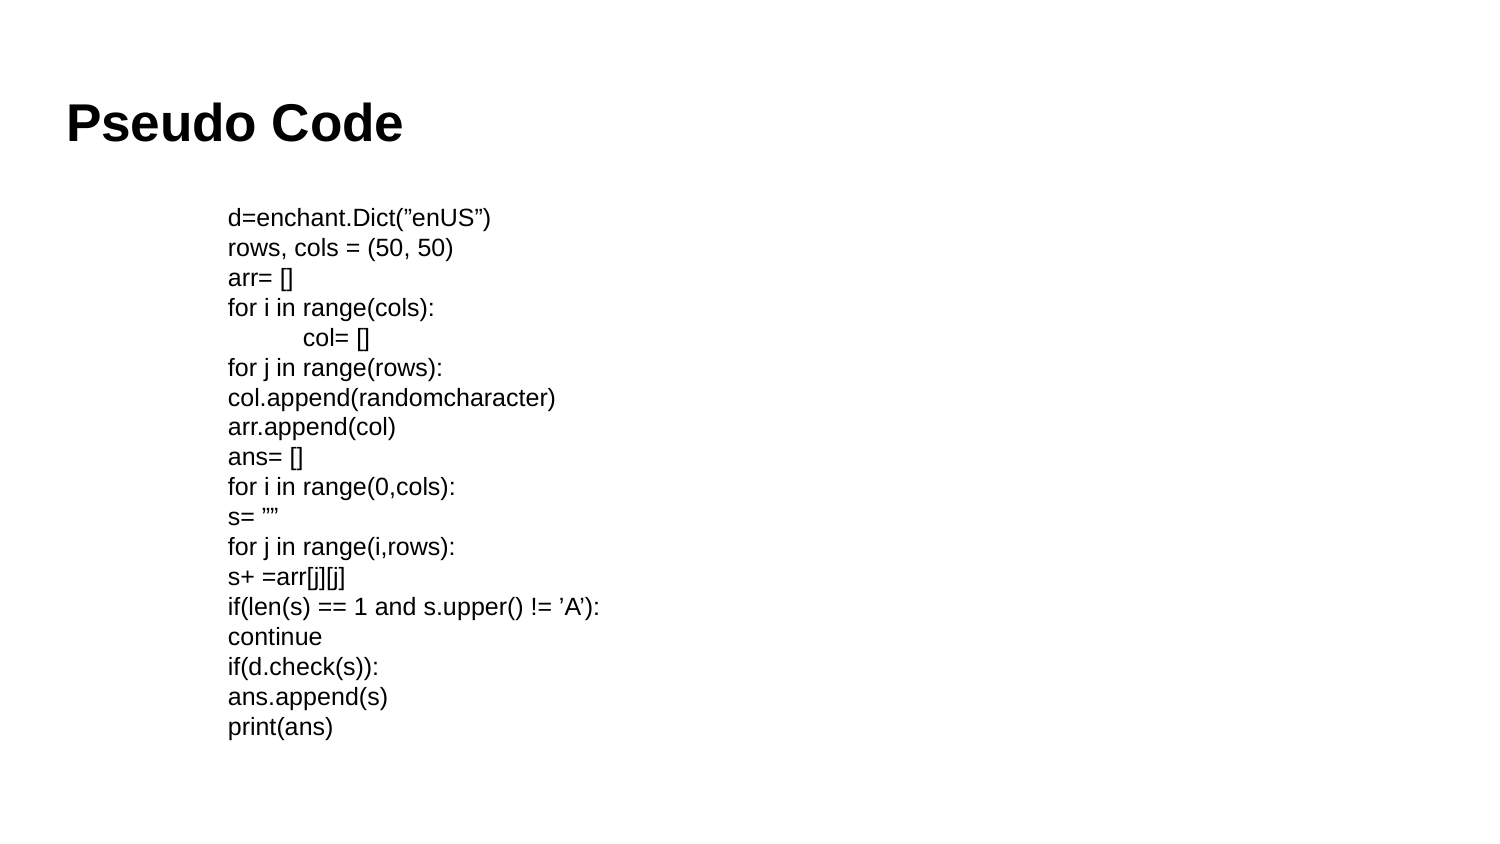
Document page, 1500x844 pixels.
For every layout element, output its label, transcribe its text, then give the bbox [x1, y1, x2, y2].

list d=enchant.Dict(”enUS”) rows, cols = (50, 50) arr= [] for i in range(cols): col= [] for j in range(rows): col.append(randomcharacter) arr.append(col) ans= [] for i in range(0,cols): s= ”” for j in range(i,rows): s+ =arr[j][j] if(len(s) == 1 and s.upper() != ’A’): continue if(d.check(s)): ans.append(s) print(ans) [212, 186, 1368, 781]
title Pseudo Code [51, 72, 1449, 167]
